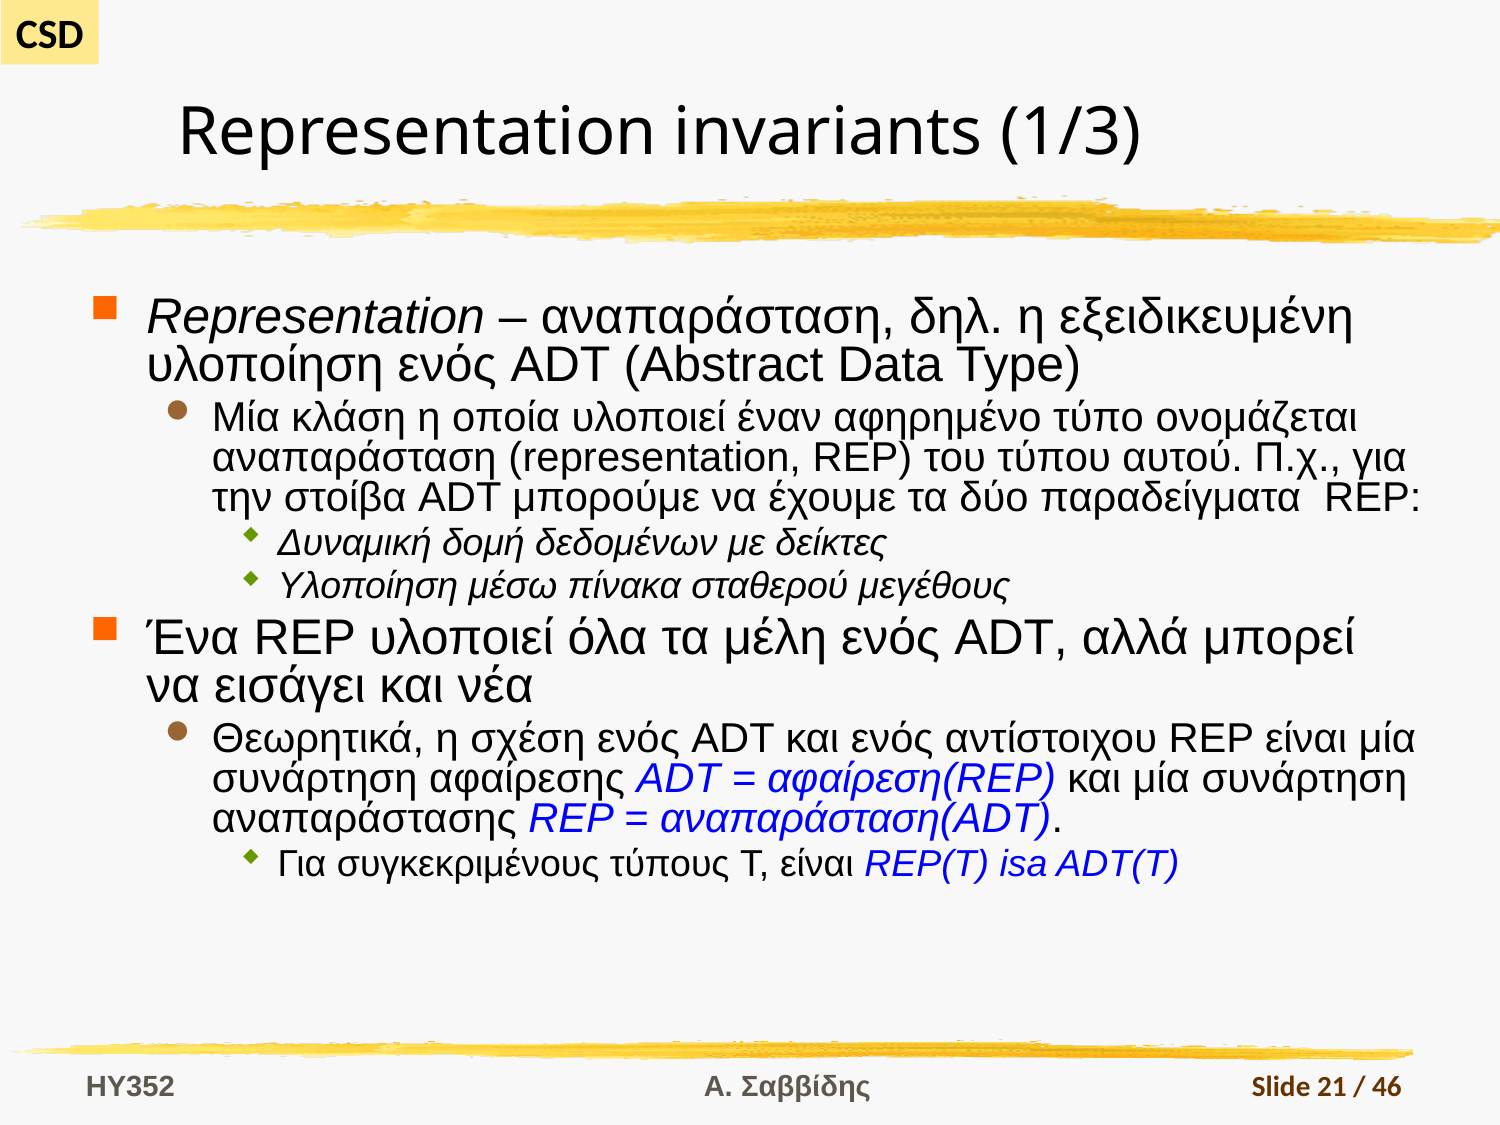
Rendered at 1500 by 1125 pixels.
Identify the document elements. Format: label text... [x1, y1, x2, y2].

slide_number HY352 [70, 1034, 400, 1110]
picture [400, 1037, 549, 1064]
list Representation – αναπαράσταση, δηλ. η εξειδικευμένη υλοποίηση ενός ADT (Abstract Data Type) Μία κλάση η οποία υλοποιεί έναν αφηρημένο τύπο ονομάζεται αναπαράσταση (representation, REP) του τύπου αυτού. Π.χ., για την στοίβα ADT μπορούμε να έχουμε τα δύο παραδείγματα REP: Δυναμική δομή δεδομένων με δείκτες Υλοποίηση μέσω πίνακα σταθερού μεγέθους Ένα REP υλοποιεί όλα τα μέλη ενός ADT, αλλά μπορεί να εισάγει και νέα Θεωρητικά, η σχέση ενός ADT και ενός αντίστοιχου REP είναι μία συνάρτηση αφαίρεσης ADT = αφαίρεση(REP) και μία συνάρτηση αναπαράστασης REP = αναπαράσταση(ADT). Για συγκεκριμένους τύπους T, είναι REP(T) isa ADT(T) [75, 287, 1438, 1013]
footer Α. Σαββίδης [549, 1034, 1025, 1110]
title Representation invariants (1/3) [162, 24, 1500, 175]
picture [11, 1037, 70, 1064]
picture [1025, 1037, 1104, 1064]
picture [21, 190, 1500, 254]
slide_number Slide 21 / 46 [1104, 1034, 1417, 1110]
